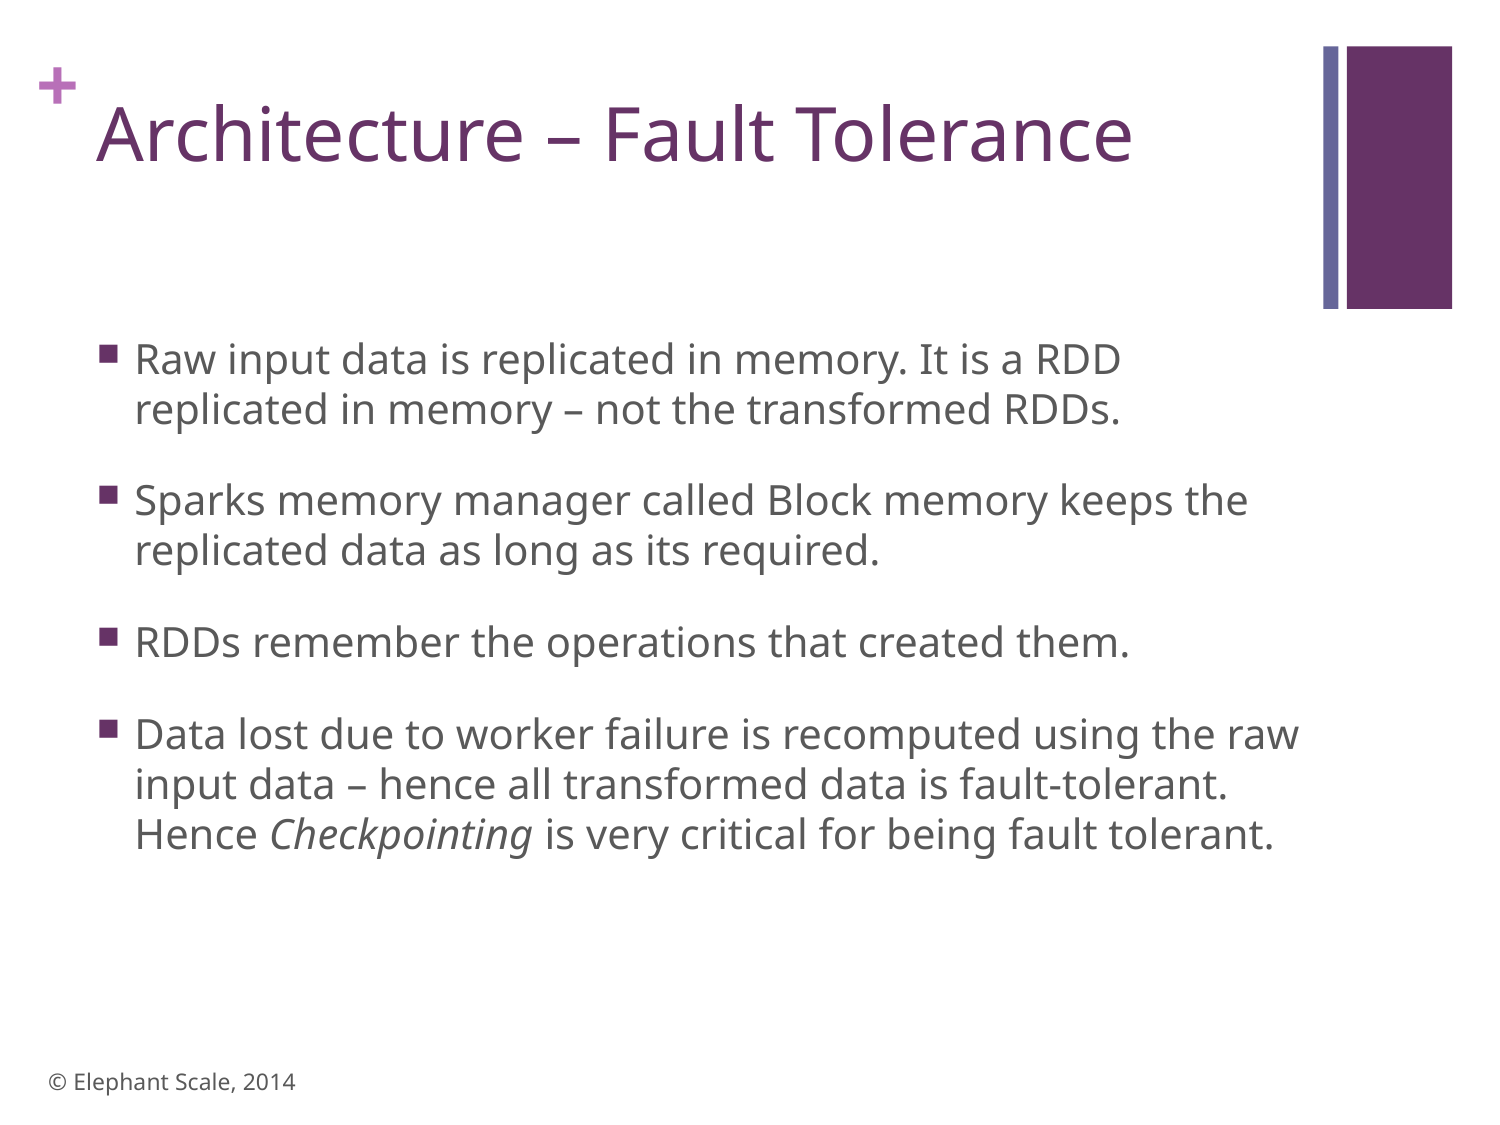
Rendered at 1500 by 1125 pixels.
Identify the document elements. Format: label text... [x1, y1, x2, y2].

footer © Elephant Scale, 2014 [33, 1053, 1038, 1114]
title Architecture – Fault Tolerance [81, 79, 1322, 263]
list Raw input data is replicated in memory. It is a RDD replicated in memory – not the transformed RDDs. Sparks memory manager called Block memory keeps the replicated data as long as its required. RDDs remember the operations that created them. Data lost due to worker failure is recomputed using the raw input data – hence all transformed data is fault-tolerant. Hence Checkpointing is very critical for being fault tolerant. [81, 324, 1322, 1005]
